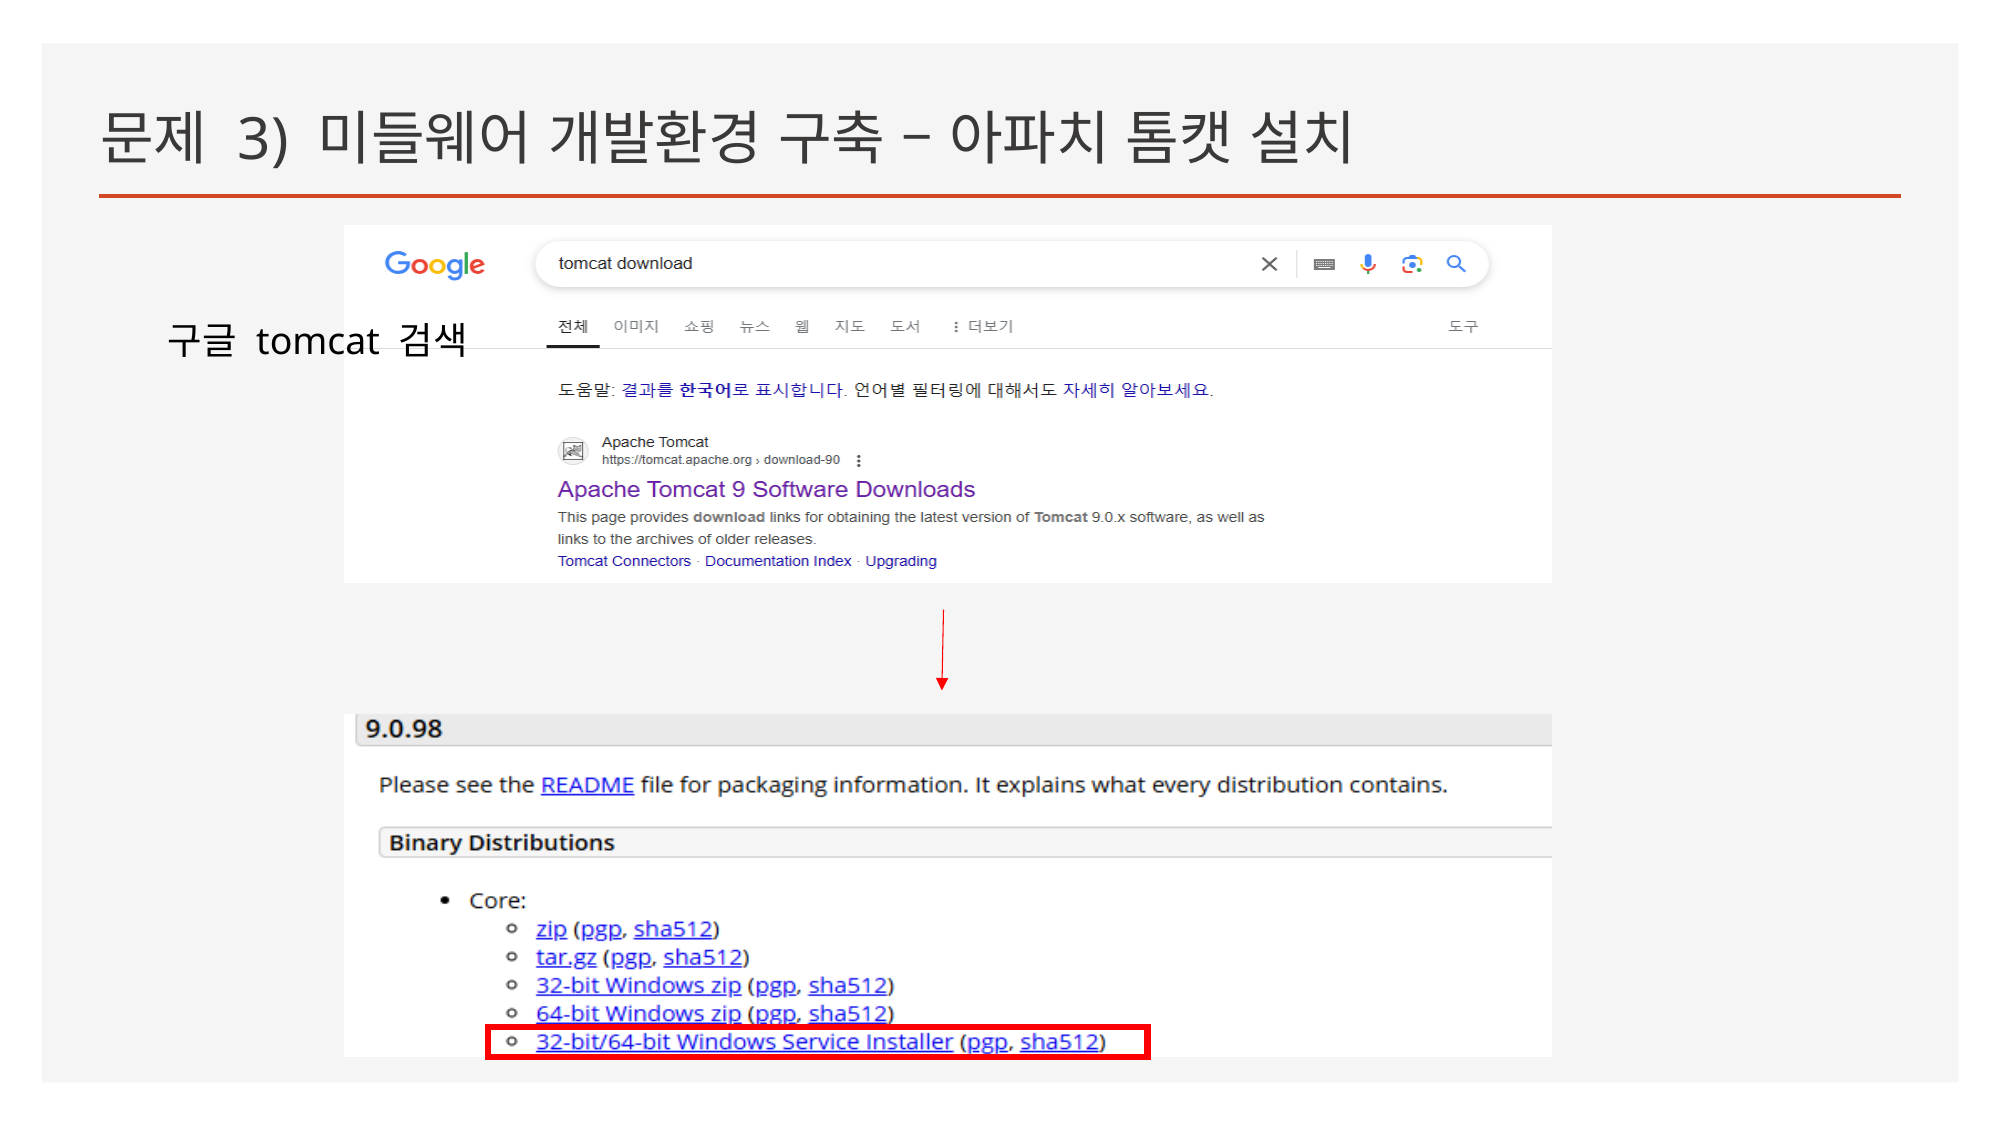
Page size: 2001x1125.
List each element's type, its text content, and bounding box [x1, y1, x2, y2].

picture [343, 225, 1552, 583]
text_box 구글 tomcat 검색 [153, 309, 343, 370]
picture [343, 714, 1552, 1057]
title 문제 3) 미들웨어 개발환경 구축 – 아파치 톰캣 설치 [85, 73, 1893, 179]
